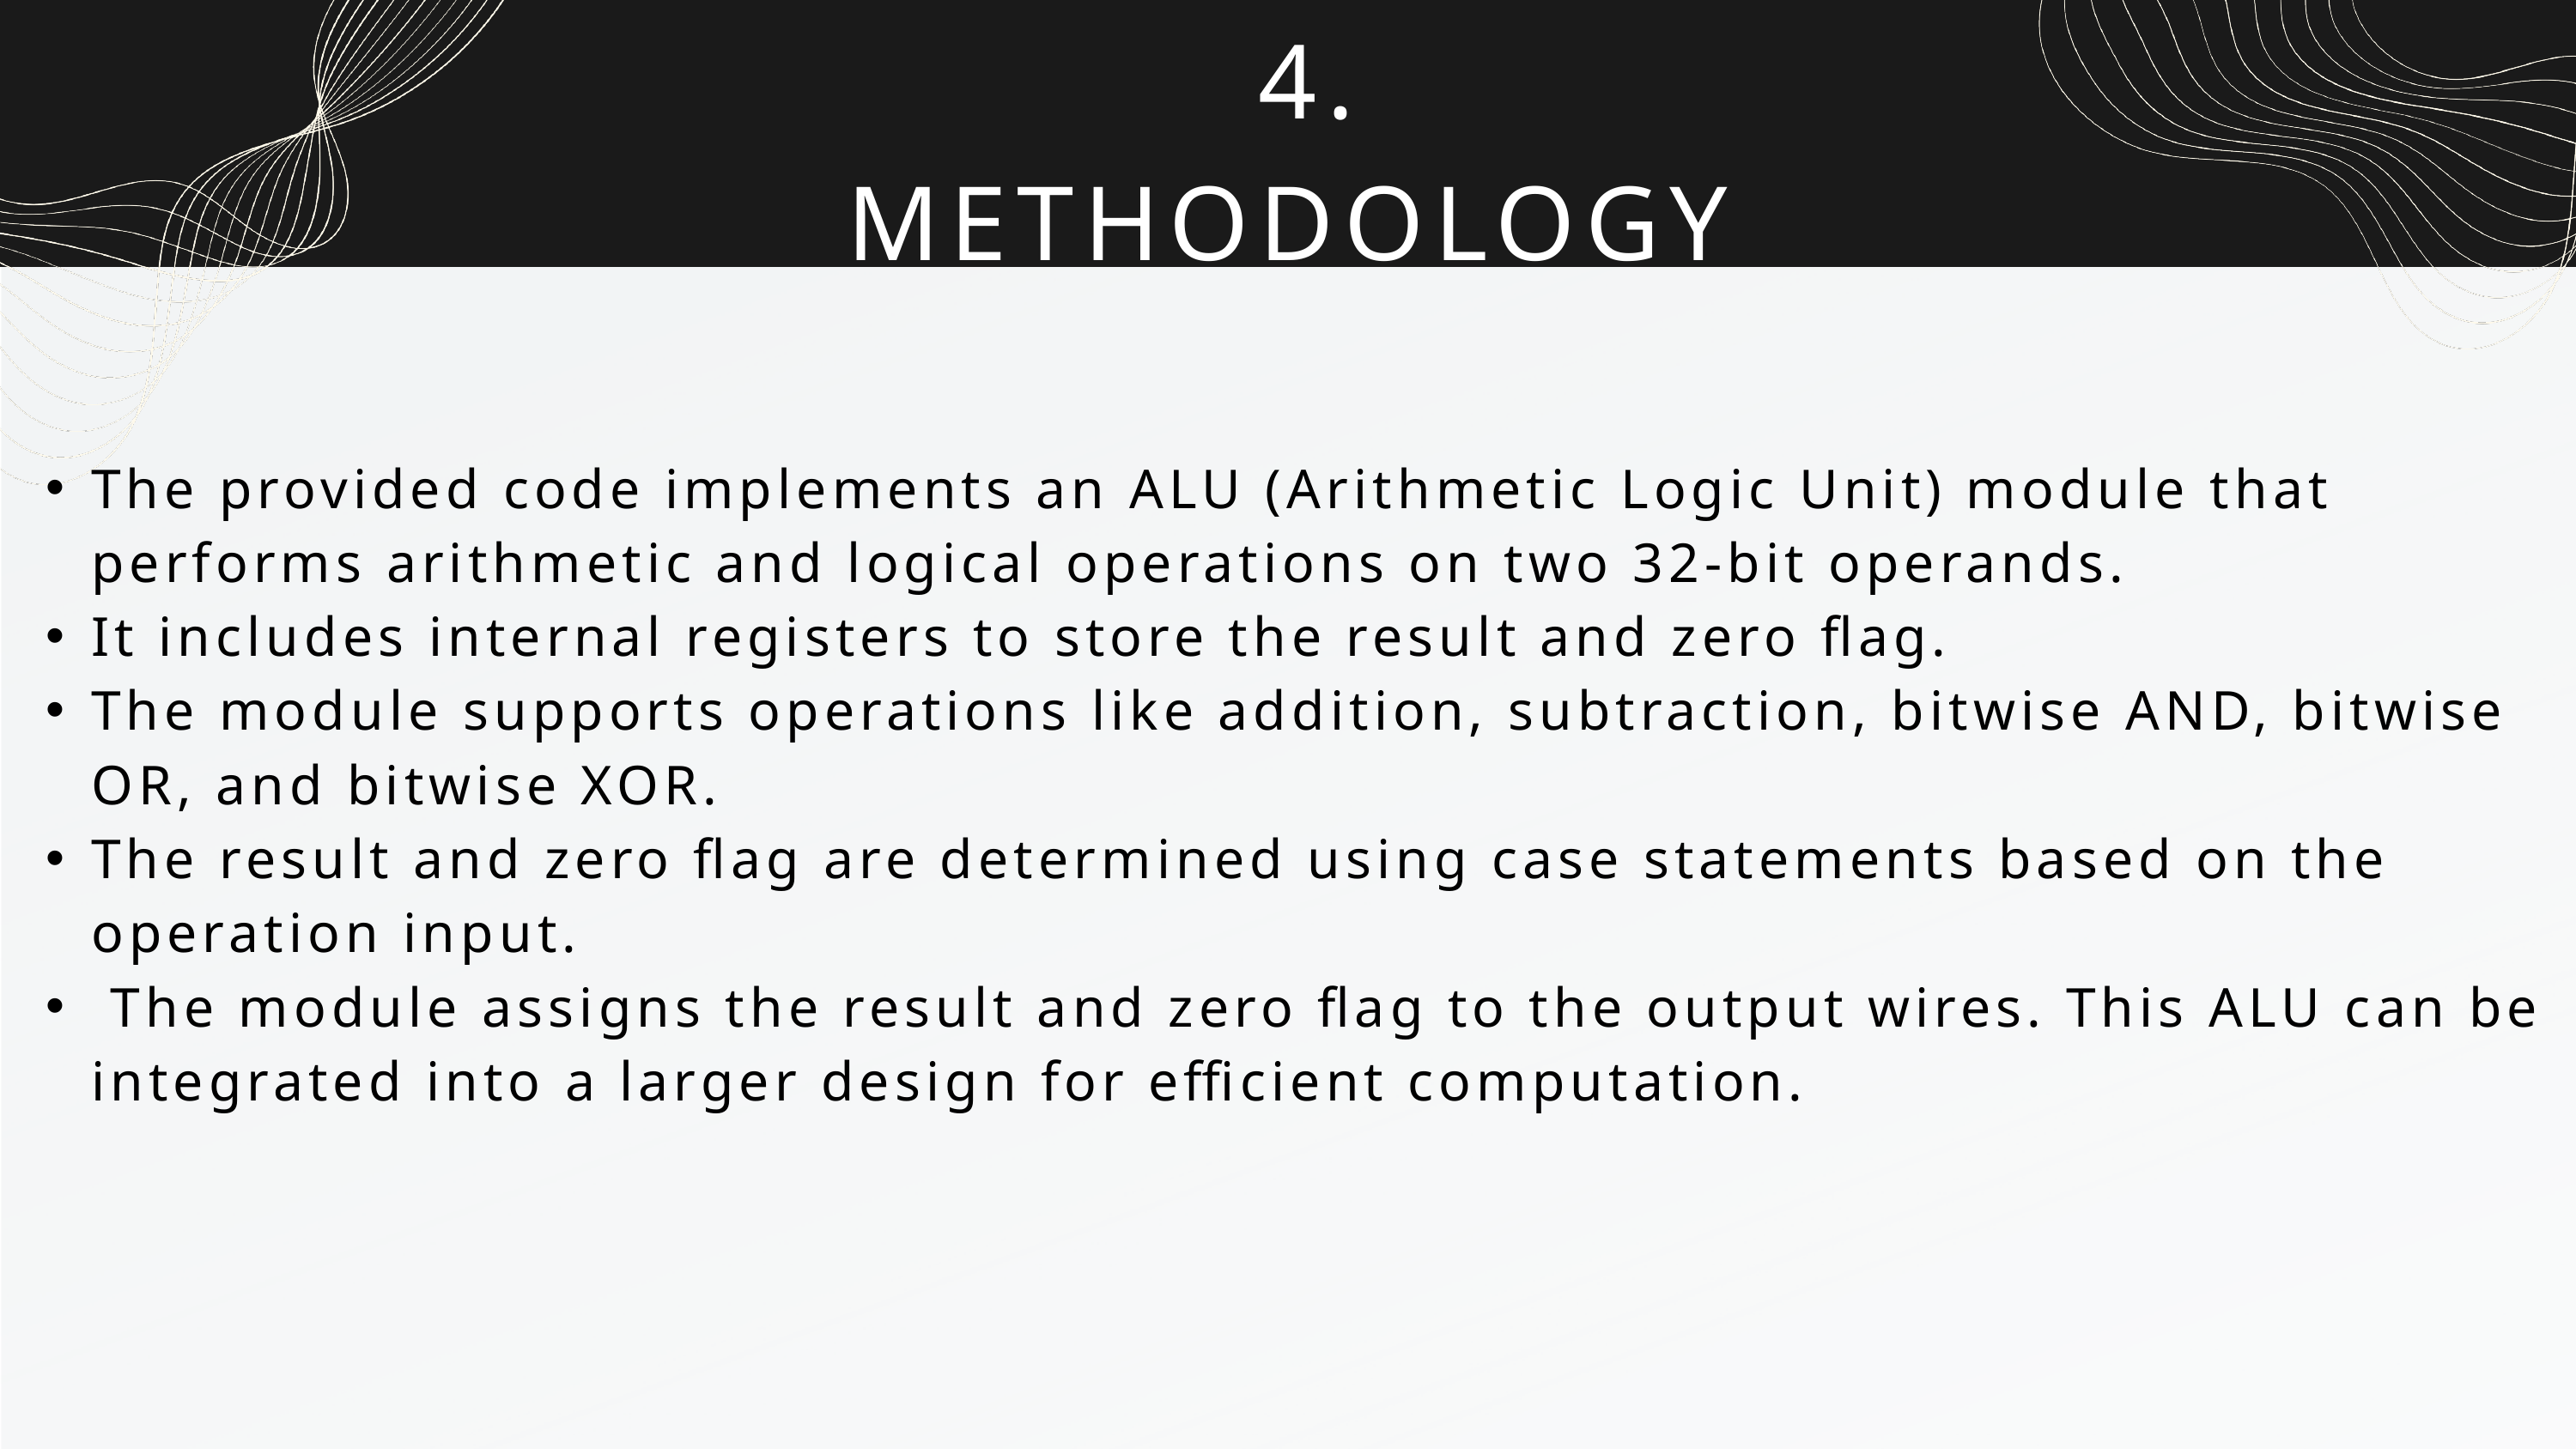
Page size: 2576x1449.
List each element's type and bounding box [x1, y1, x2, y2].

text_box [0, 0, 2576, 268]
picture [0, 268, 2576, 1449]
